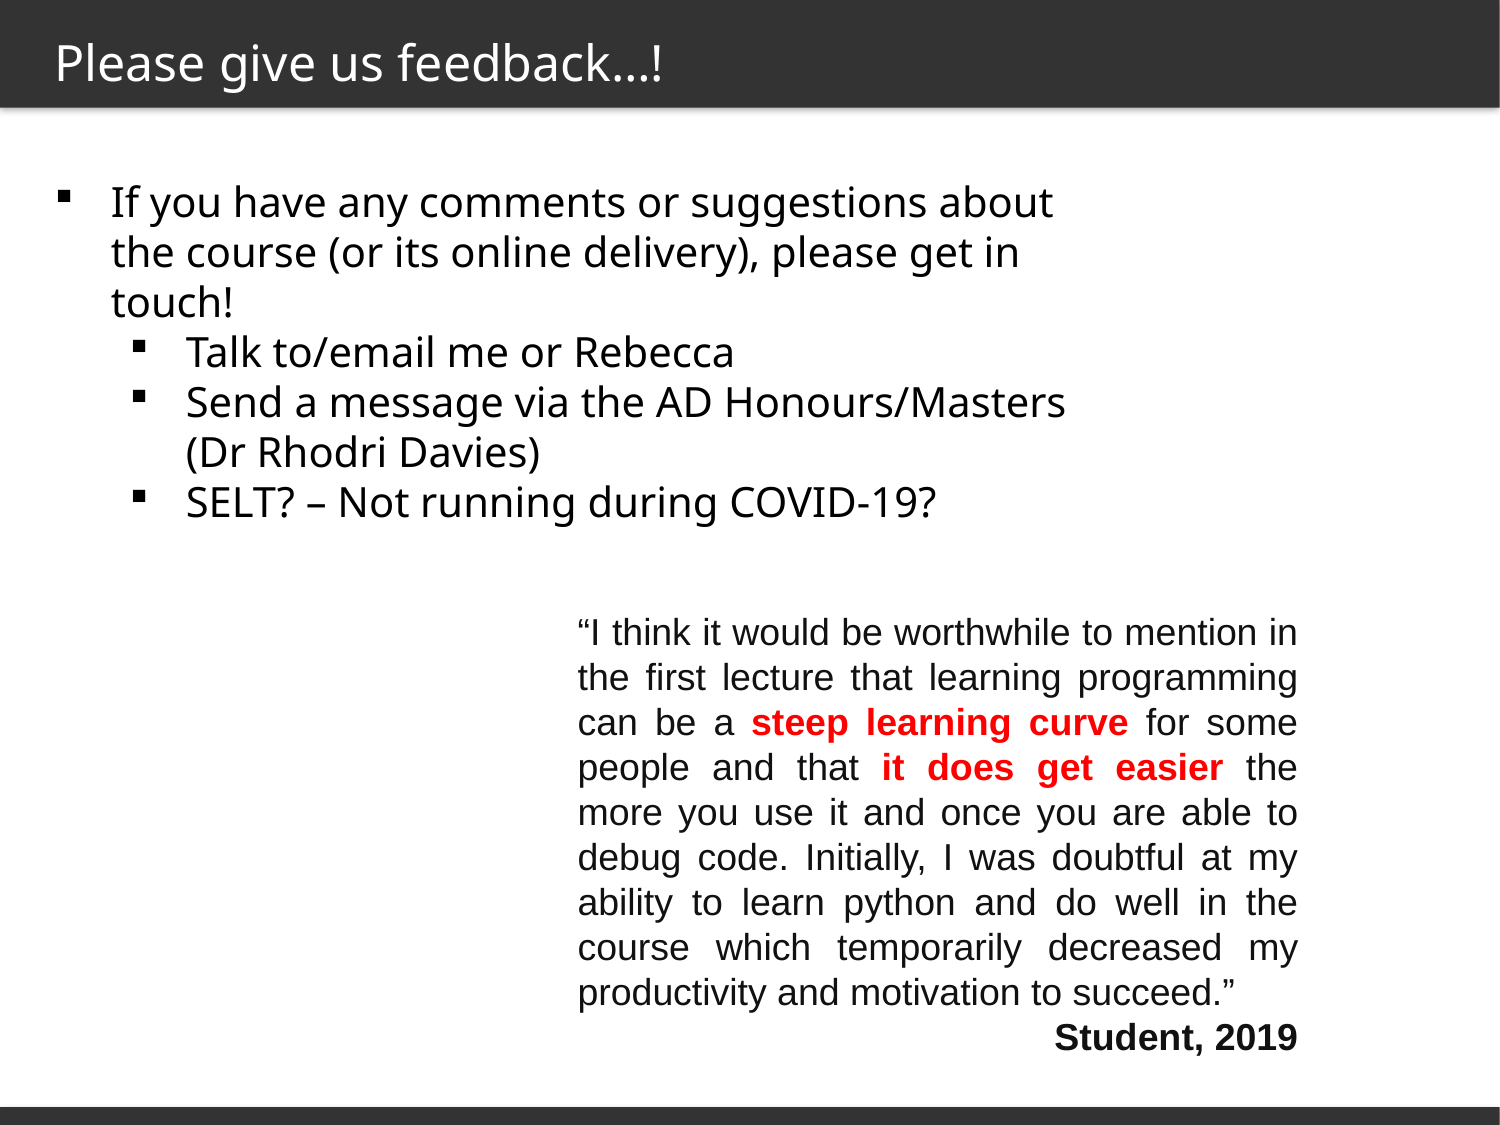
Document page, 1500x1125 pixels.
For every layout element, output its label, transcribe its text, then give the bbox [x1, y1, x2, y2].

text_box If you have any comments or suggestions about the course (or its online delivery), please get in touch! Talk to/email me or Rebecca Send a message via the AD Honours/Masters (Dr Rhodri Davies) SELT? – Not running during COVID-19? [39, 168, 1102, 534]
text_box “I think it would be worthwhile to mention in the first lecture that learning programming can be a steep learning curve for some people and that it does get easier the more you use it and once you are able to debug code. Initially, I was doubtful at my ability to learn python and do well in the course which temporarily decreased my productivity and motivation to succeed.” Student, 2019 [562, 600, 1313, 1066]
list Please give us feedback…! [39, 23, 1443, 108]
